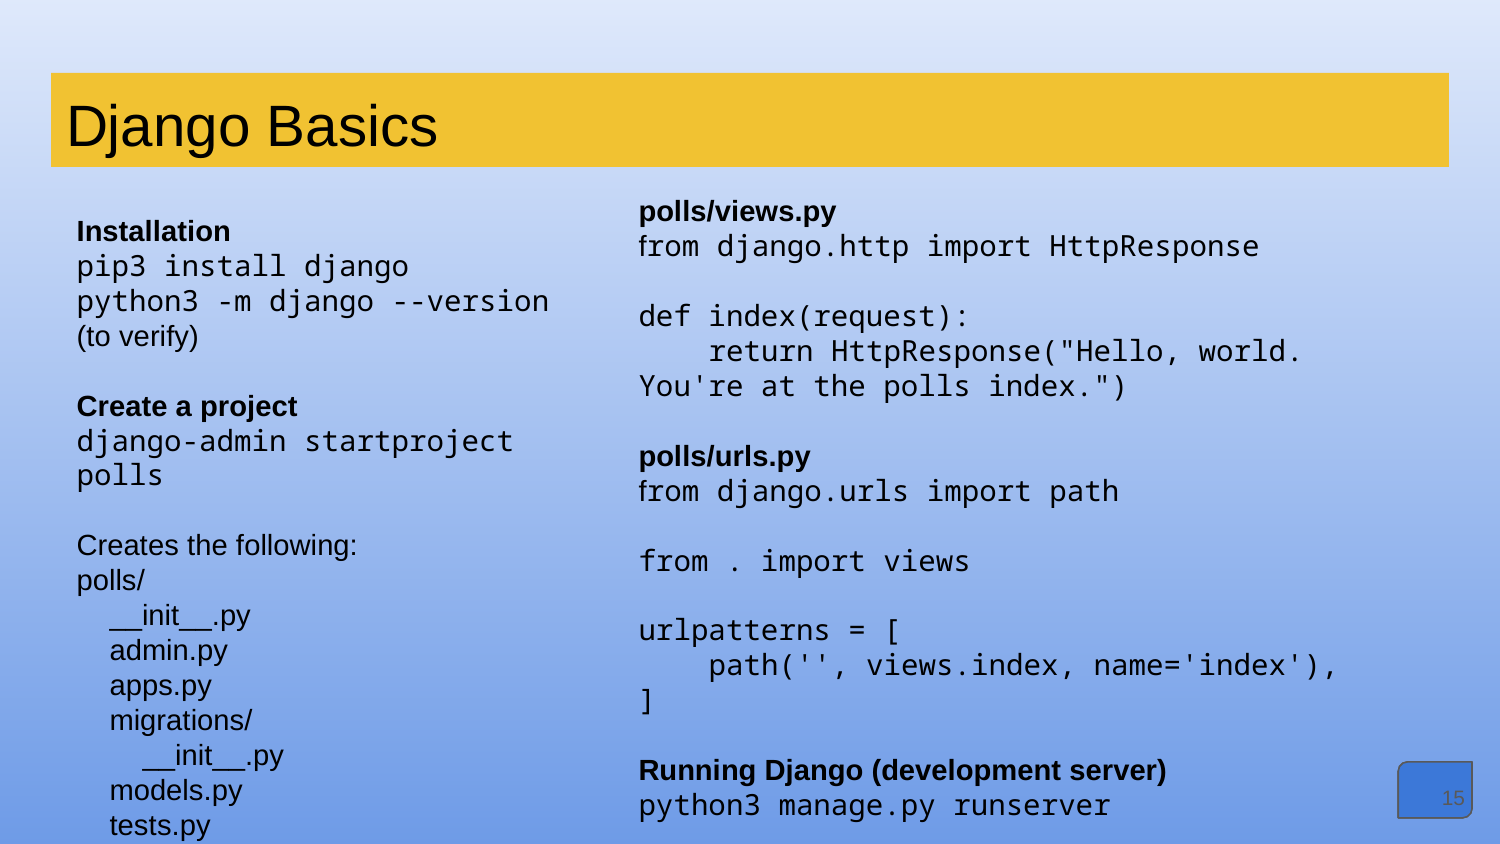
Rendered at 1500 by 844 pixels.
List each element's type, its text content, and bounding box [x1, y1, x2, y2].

text_box Installation pip3 install django python3 -m django --version (to verify) Create a project django-admin startproject polls Creates the following: polls/ __init__.py admin.py apps.py migrations/ __init__.py models.py tests.py views.py (may have to create this file) [61, 197, 624, 762]
title Django Basics [51, 72, 1449, 167]
slide_number ‹#› [1389, 764, 1480, 830]
text_box polls/views.py from django.http import HttpResponse def index(request): return HttpResponse("Hello, world. You're at the polls index.") polls/urls.py from django.urls import path from . import views urlpatterns = [ path('', views.index, name='index'), ] Running Django (development server) python3 manage.py runserver [623, 177, 1399, 743]
